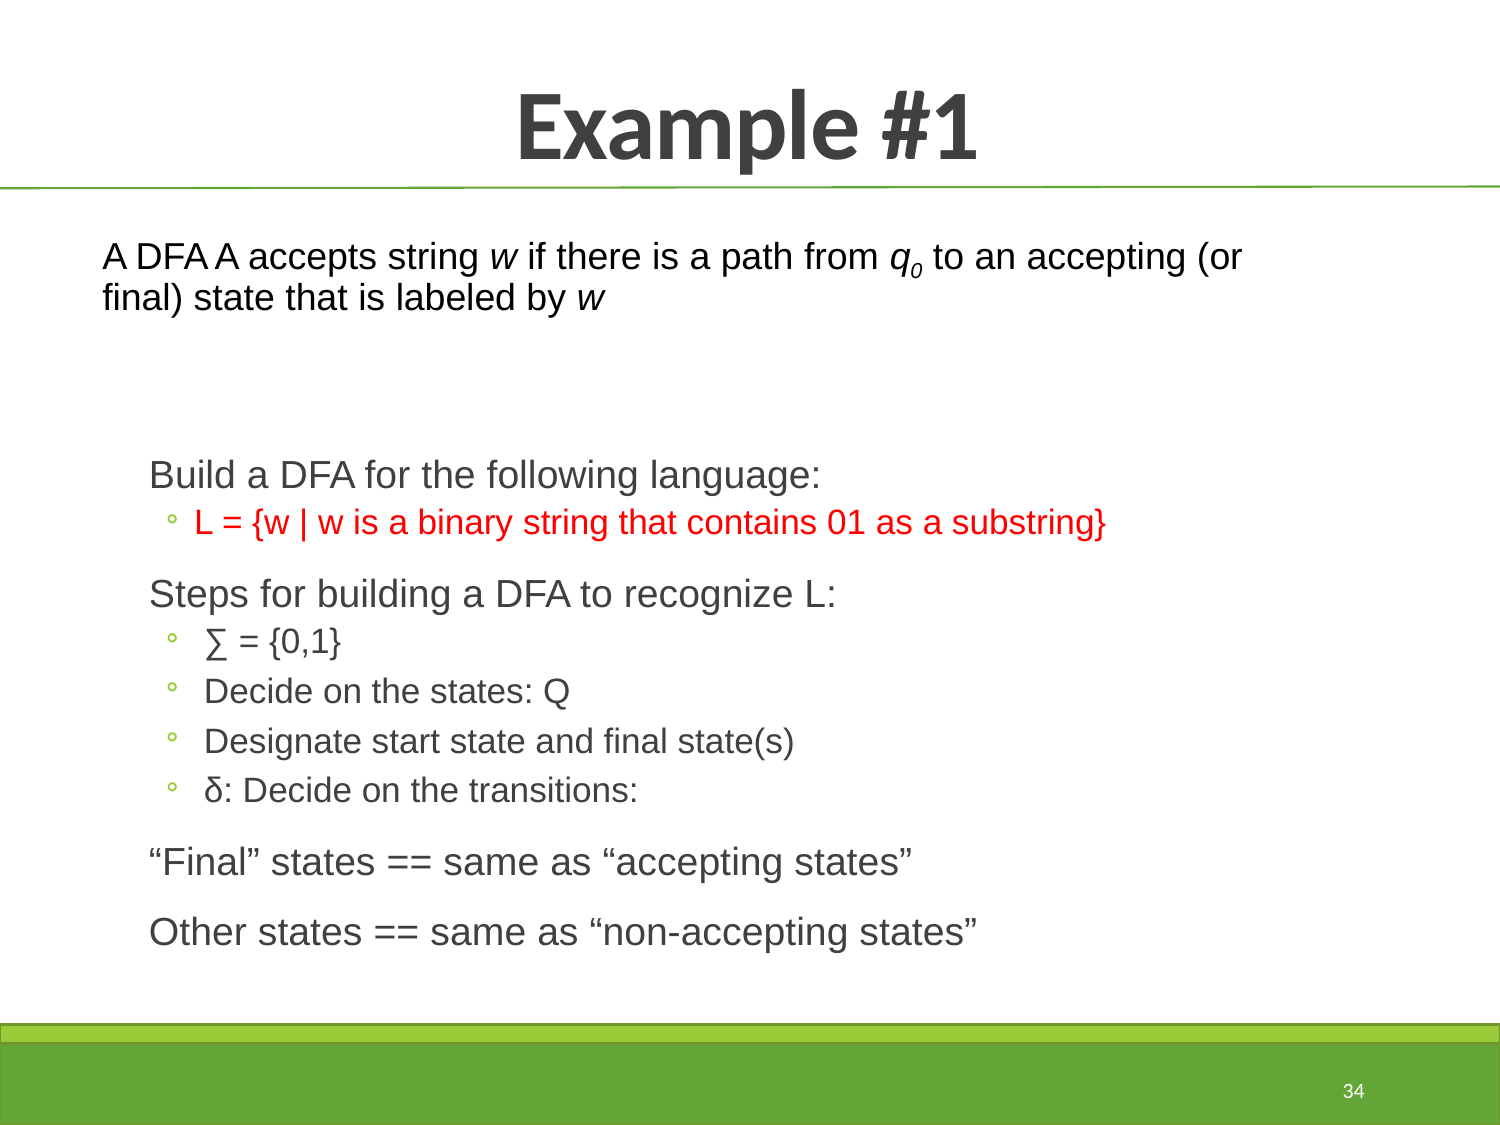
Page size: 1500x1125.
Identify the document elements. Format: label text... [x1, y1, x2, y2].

slide_number 34 [1218, 1059, 1380, 1120]
text_box A DFA A accepts string w if there is a path from q0 to an accepting (or final) state that is labeled by w [87, 224, 1313, 327]
title Example #1 [72, 37, 1423, 188]
list Build a DFA for the following language: L = {w | w is a binary string that contains 01 as a substring} Steps for building a DFA to recognize L: ∑ = {0,1} Decide on the states: Q Designate start state and final state(s) δ: Decide on the transitions: “Final” states == same as “accepting states” Other states == same as “non-accepting states” [135, 302, 1373, 963]
